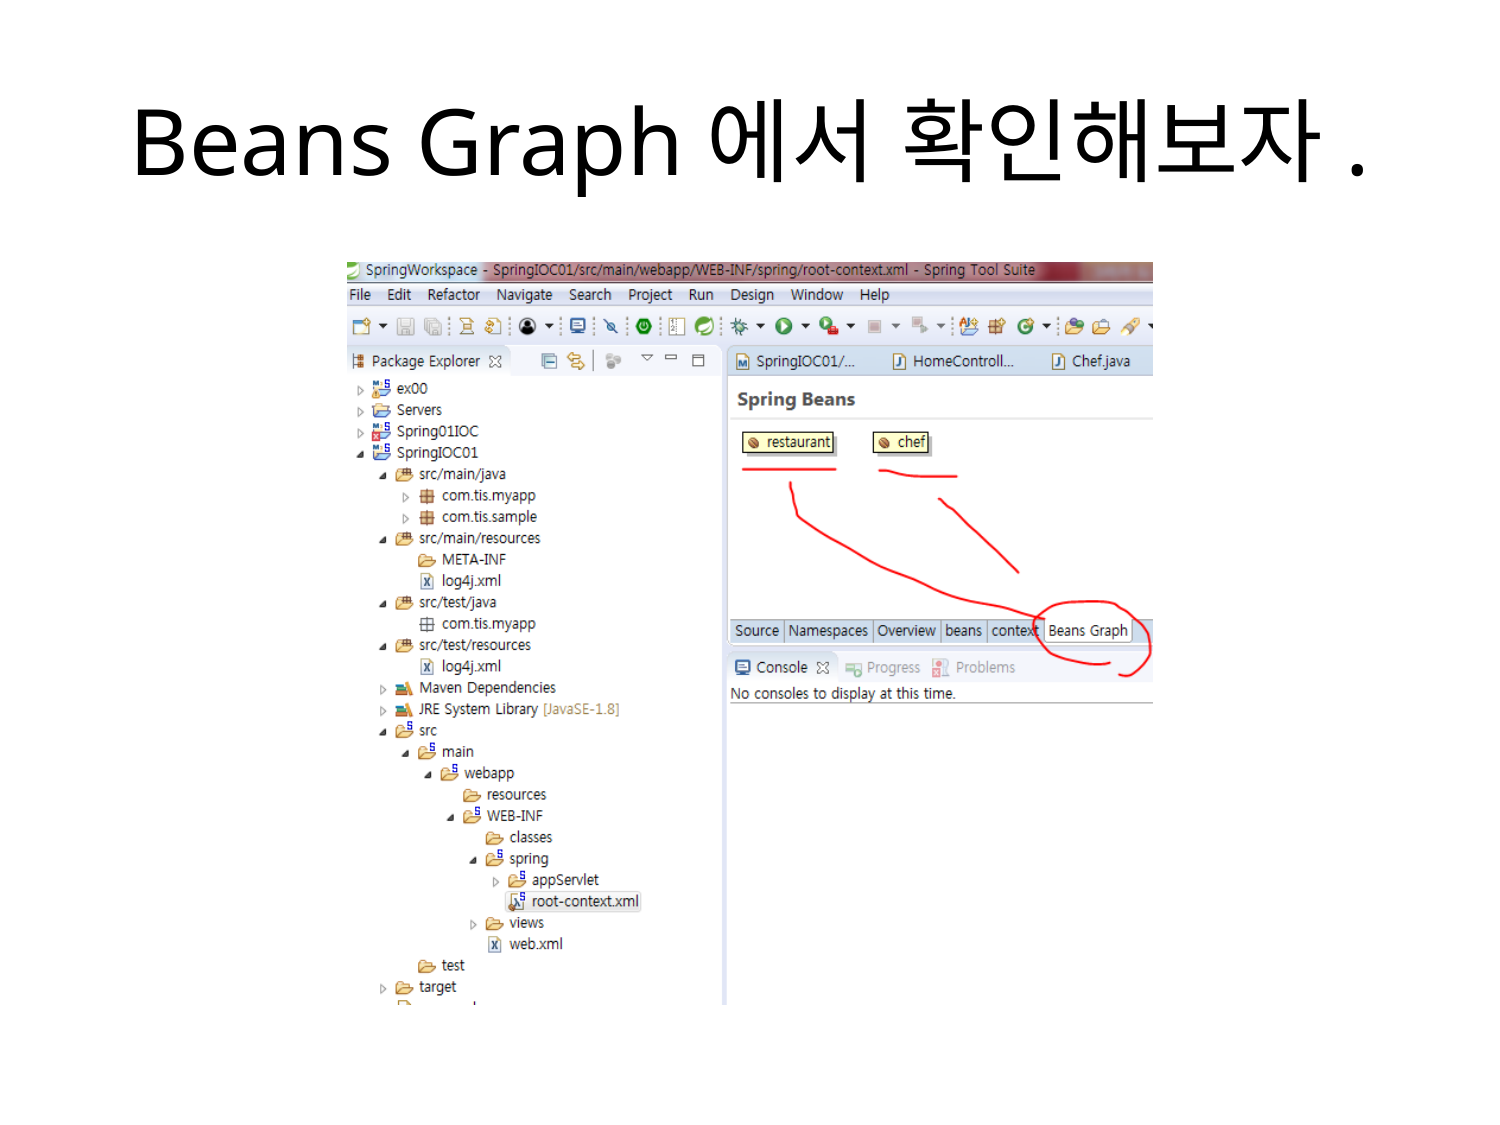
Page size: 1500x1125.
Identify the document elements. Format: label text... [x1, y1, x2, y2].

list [347, 262, 1153, 1006]
title Beans Graph에서 확인해보자. [75, 45, 1425, 233]
